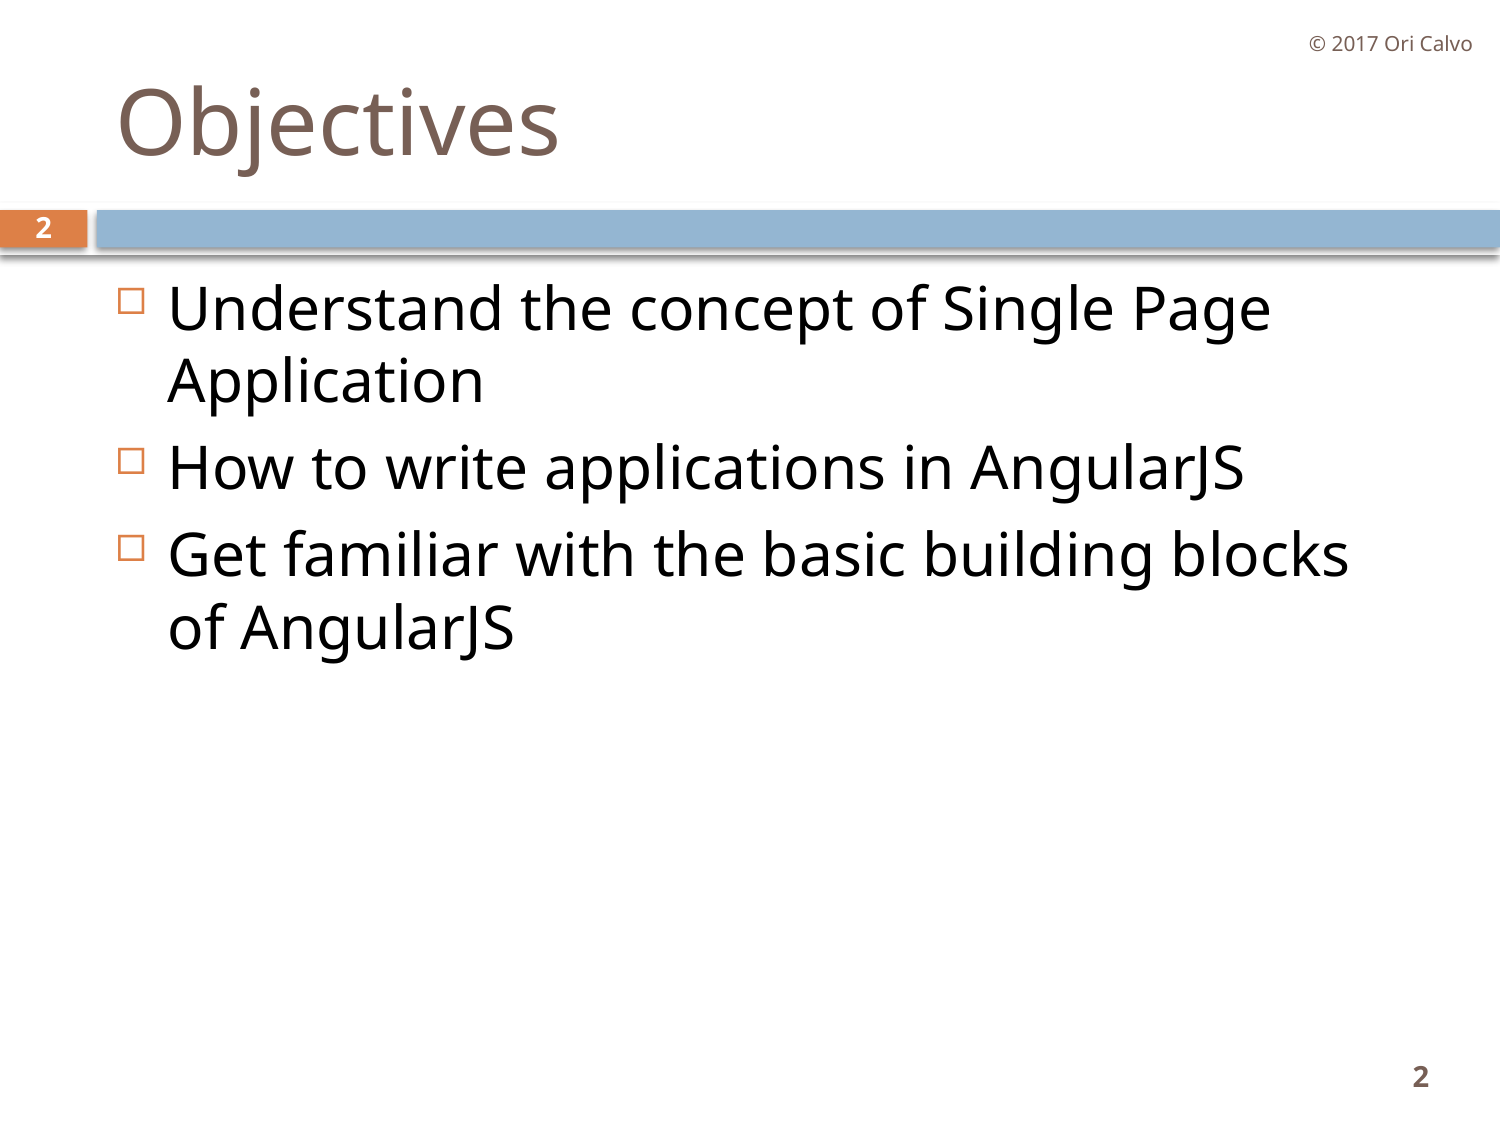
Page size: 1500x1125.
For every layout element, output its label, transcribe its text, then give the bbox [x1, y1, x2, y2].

list Understand the concept of Single Page Application How to write applications in AngularJS Get familiar with the basic building blocks of AngularJS [100, 262, 1438, 1000]
title Objectives [100, 37, 1438, 200]
slide_number 2 [0, 208, 88, 249]
footer © 2017 Ori Calvo [1281, 0, 1500, 90]
